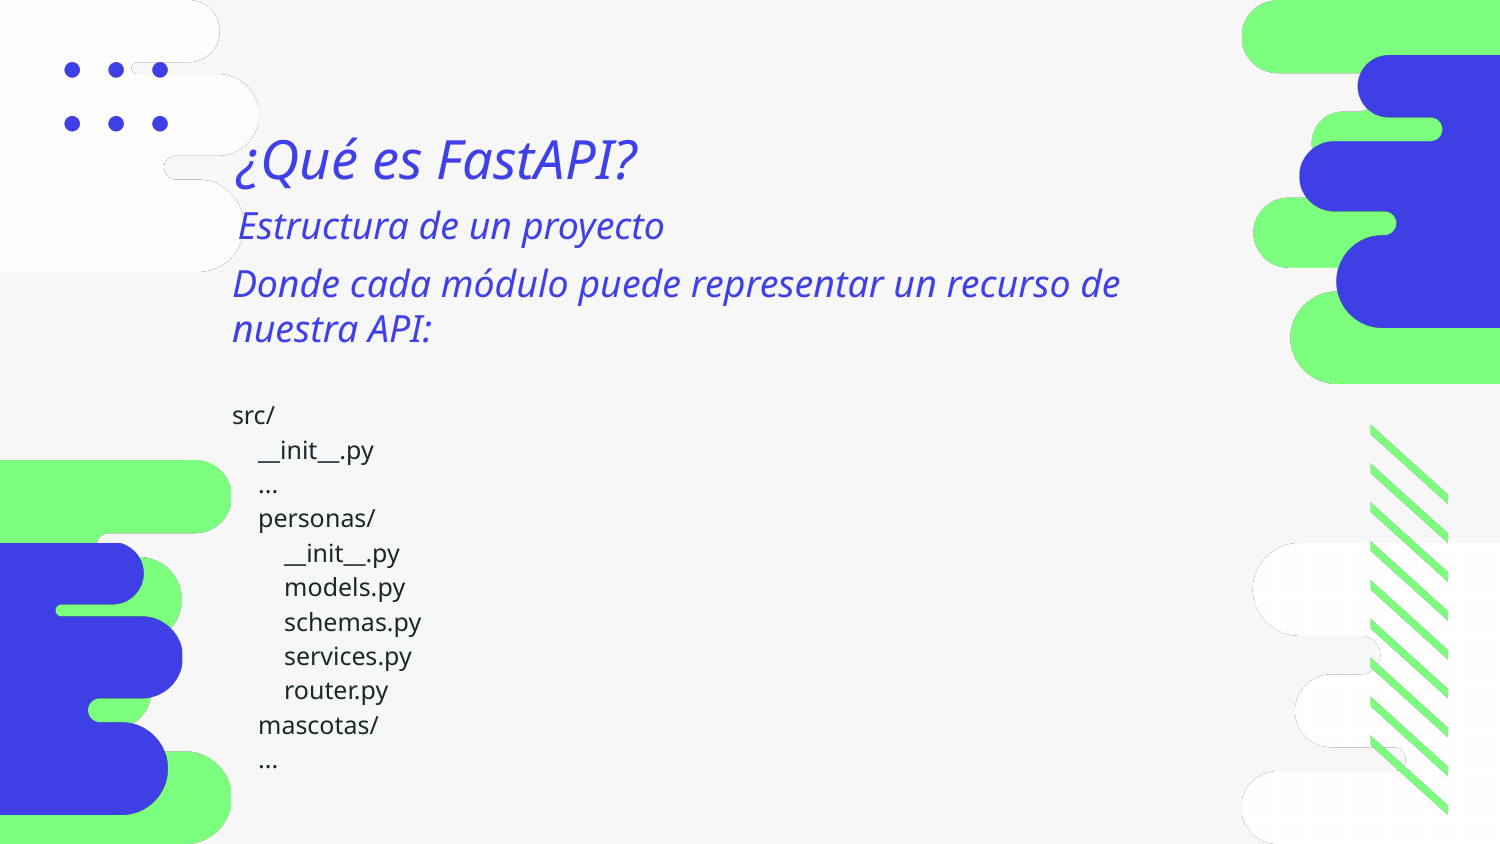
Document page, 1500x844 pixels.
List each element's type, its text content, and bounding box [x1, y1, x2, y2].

picture [1241, 425, 1500, 844]
text_box ¿Qué es FastAPI? [226, 119, 1274, 196]
text_box Estructura de un proyecto [226, 196, 823, 253]
picture [0, 460, 232, 844]
text_box Donde cada módulo puede representar un recurso de nuestra API: src/ __init__.py ... personas/ __init__.py models.py schemas.py services.py router.py mascotas/ ... [220, 254, 1268, 780]
picture [0, 0, 259, 272]
picture [1241, 0, 1500, 384]
